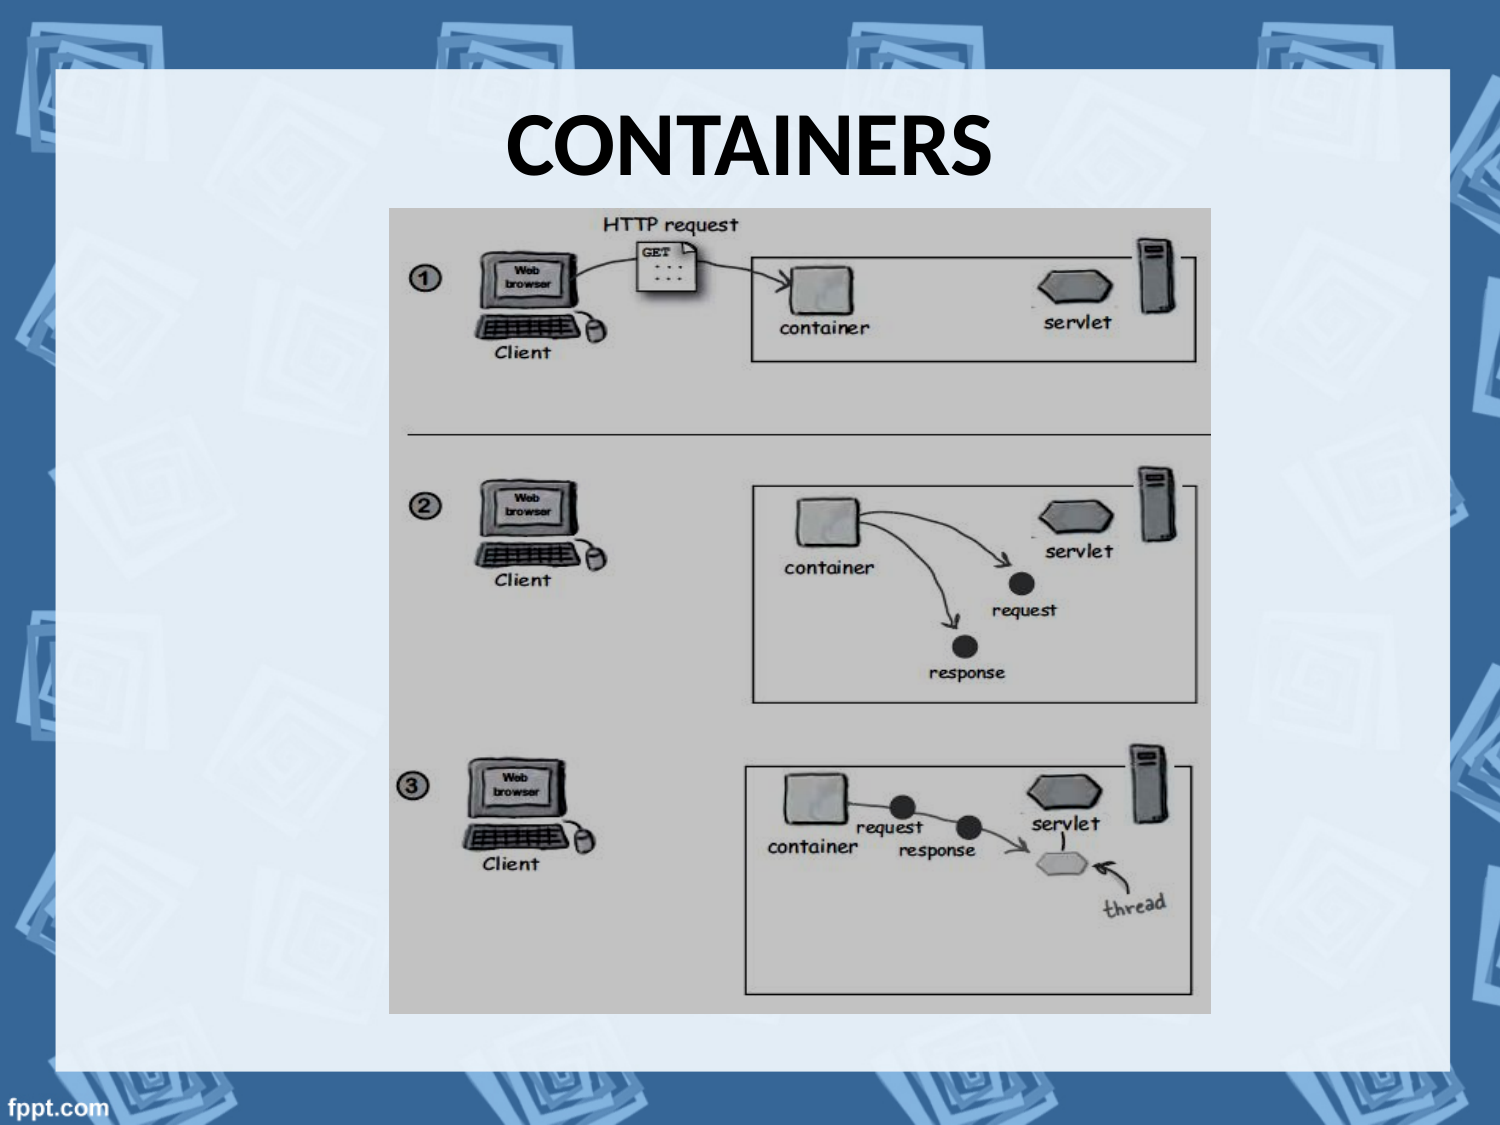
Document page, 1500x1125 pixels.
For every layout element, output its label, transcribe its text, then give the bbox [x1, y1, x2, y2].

title CONTAINERS [75, 45, 1425, 233]
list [389, 208, 1211, 712]
picture [0, 0, 1500, 1125]
